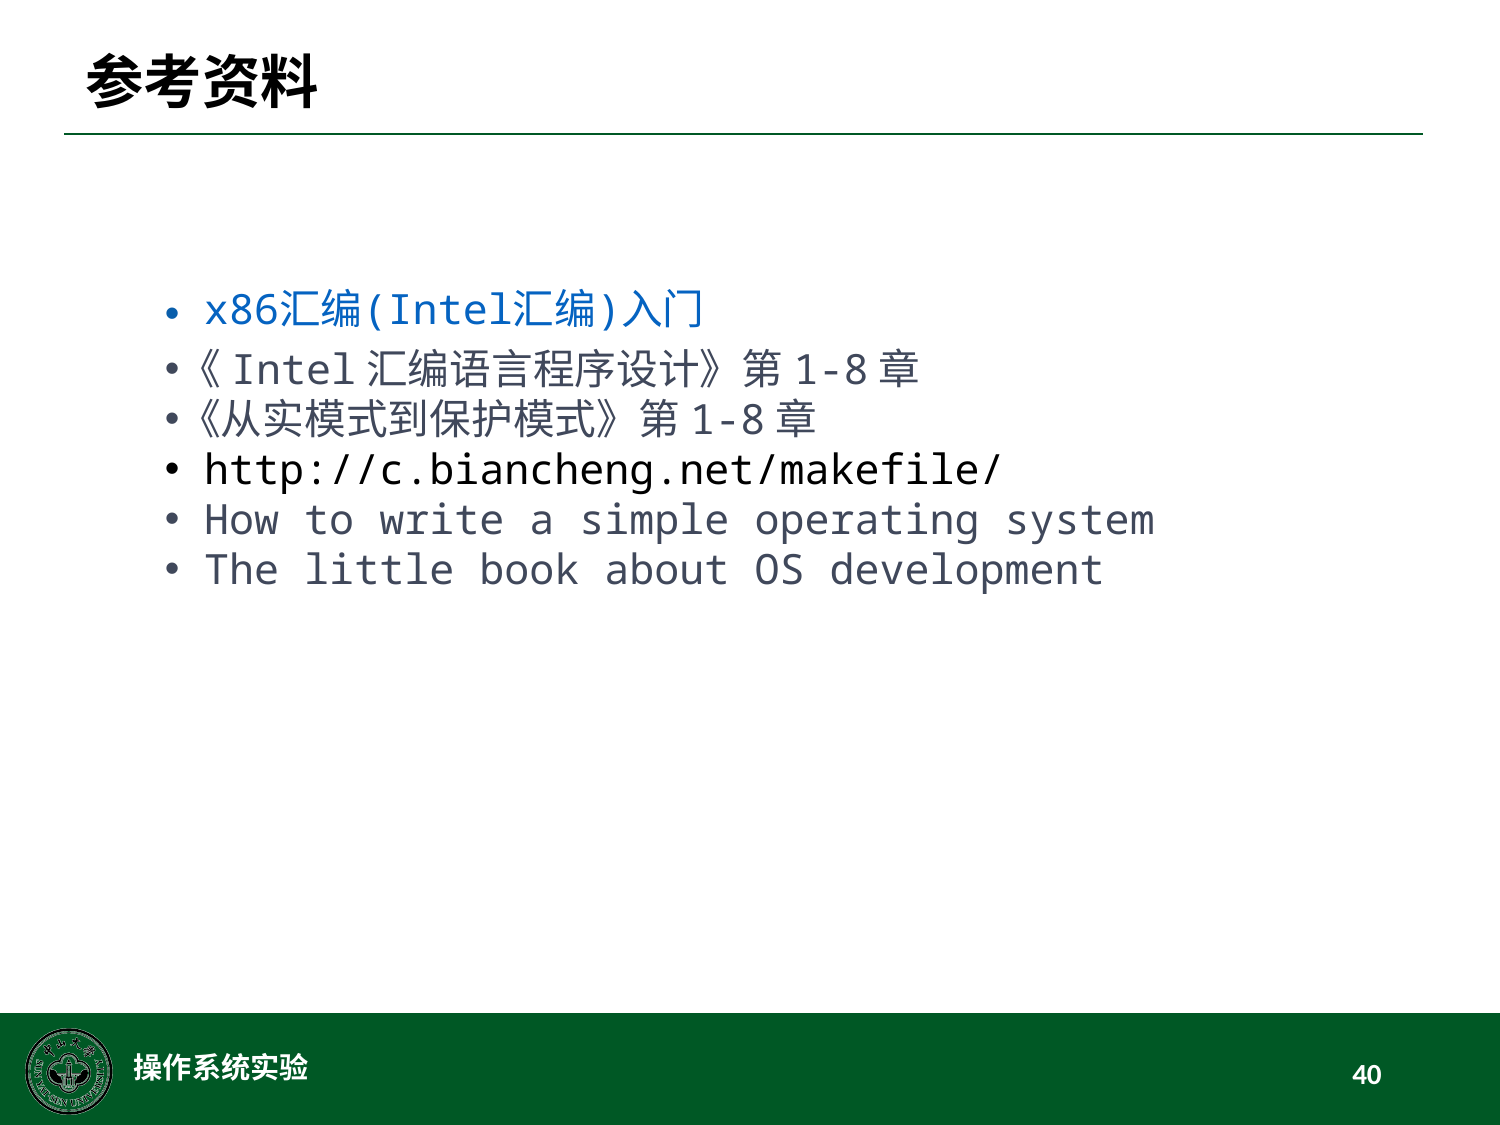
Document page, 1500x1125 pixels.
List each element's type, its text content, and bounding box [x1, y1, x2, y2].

title 参考资料 [70, 34, 1430, 135]
text_box x86汇编(Intel汇编)入门 《Intel汇编语言程序设计》第1-8章 《从实模式到保护模式》第1-8章 http://c.biancheng.net/makefile/ How to write a simple operating system The little book about OS development [150, 275, 1243, 601]
footer 操作系统实验 [26, 1042, 335, 1091]
slide_number 40 [1059, 1042, 1397, 1103]
